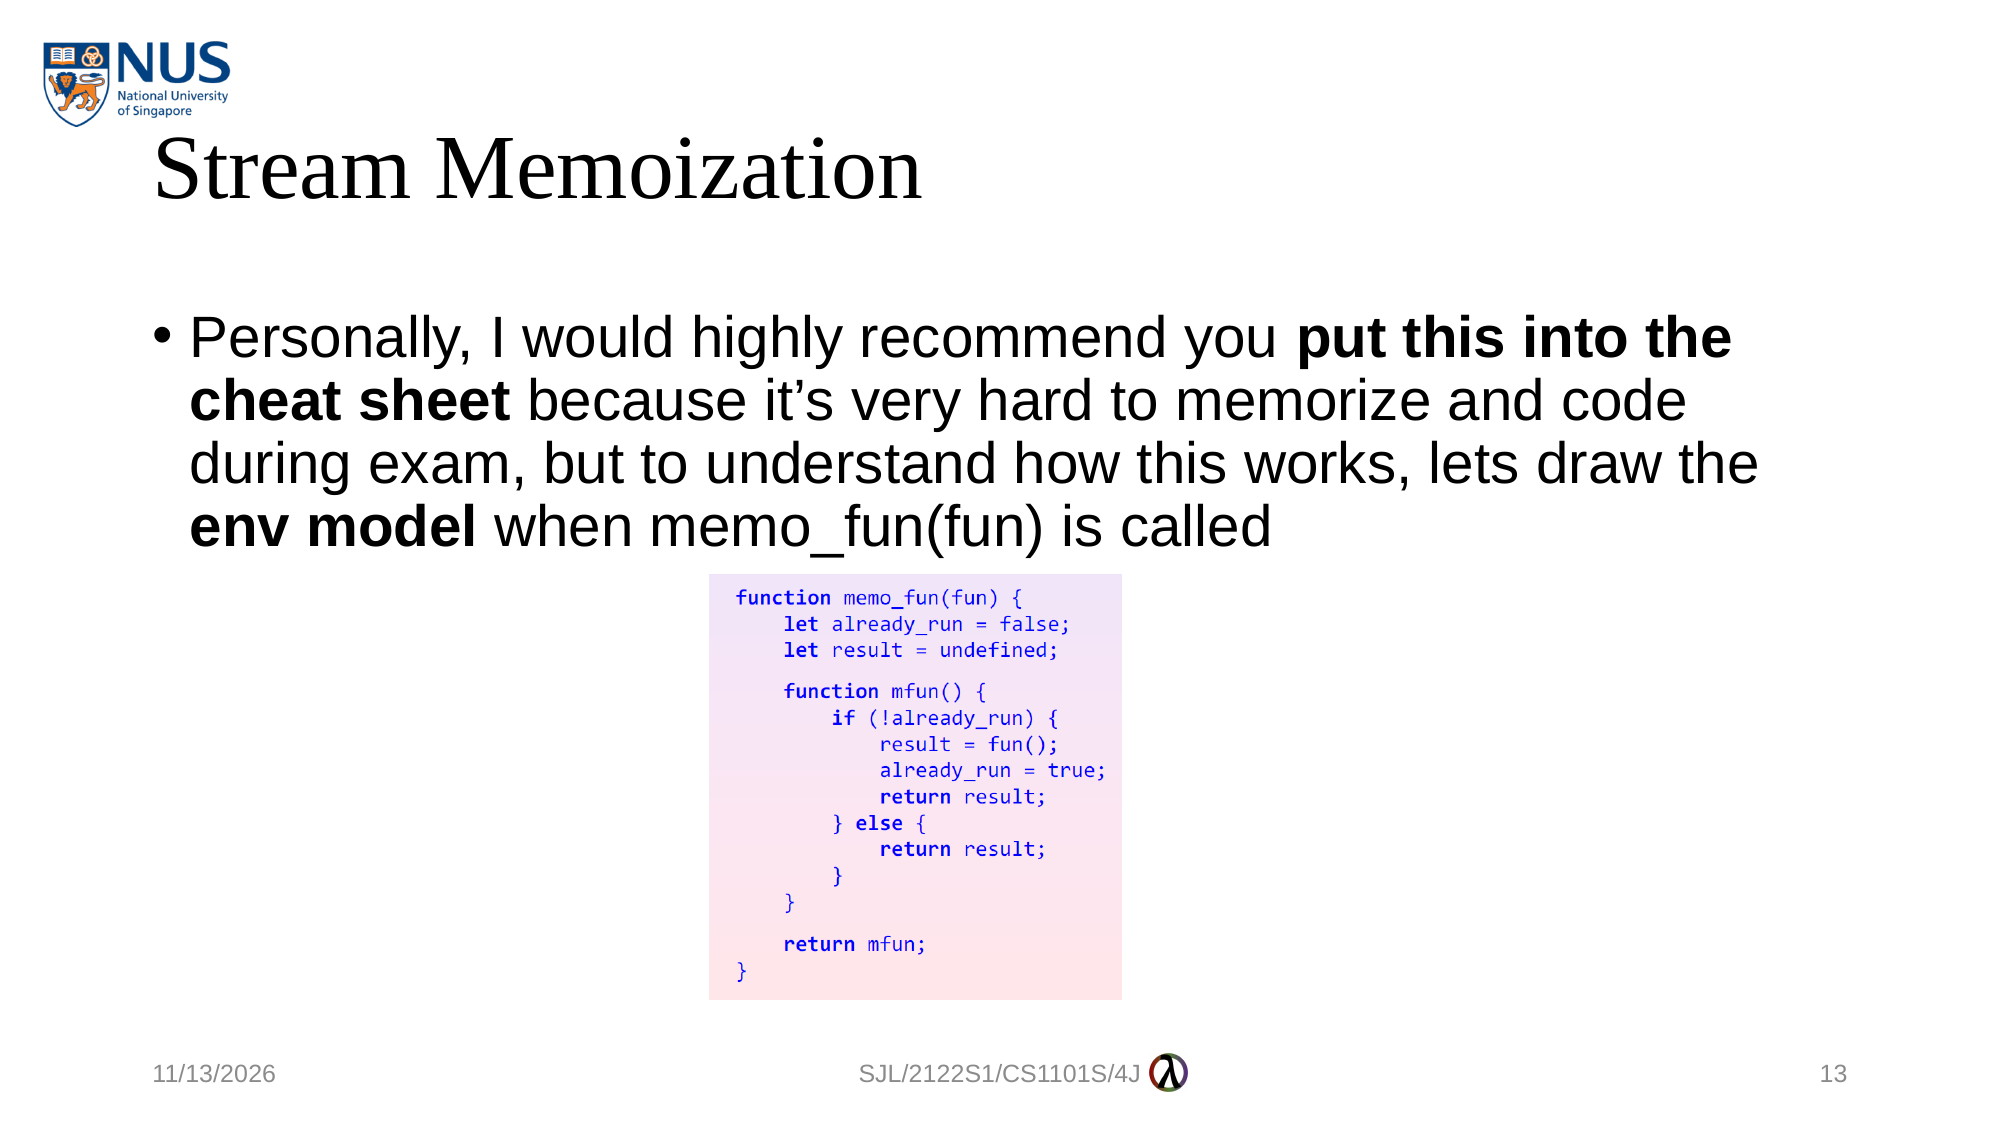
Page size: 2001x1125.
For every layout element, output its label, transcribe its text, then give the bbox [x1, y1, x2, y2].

slide_number 13 [1412, 1042, 1863, 1103]
list Personally, I would highly recommend you put this into the cheat sheet because it’s very hard to memorize and code during exam, but to understand how this works, lets draw the env model when memo_fun(fun) is called [137, 299, 1863, 1014]
footer SJL/2122S1/CS1101S/4J [662, 1042, 1338, 1103]
title Stream Memoization [137, 59, 1863, 278]
picture [709, 574, 1122, 1000]
picture [0, 14, 250, 154]
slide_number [137, 1042, 588, 1103]
